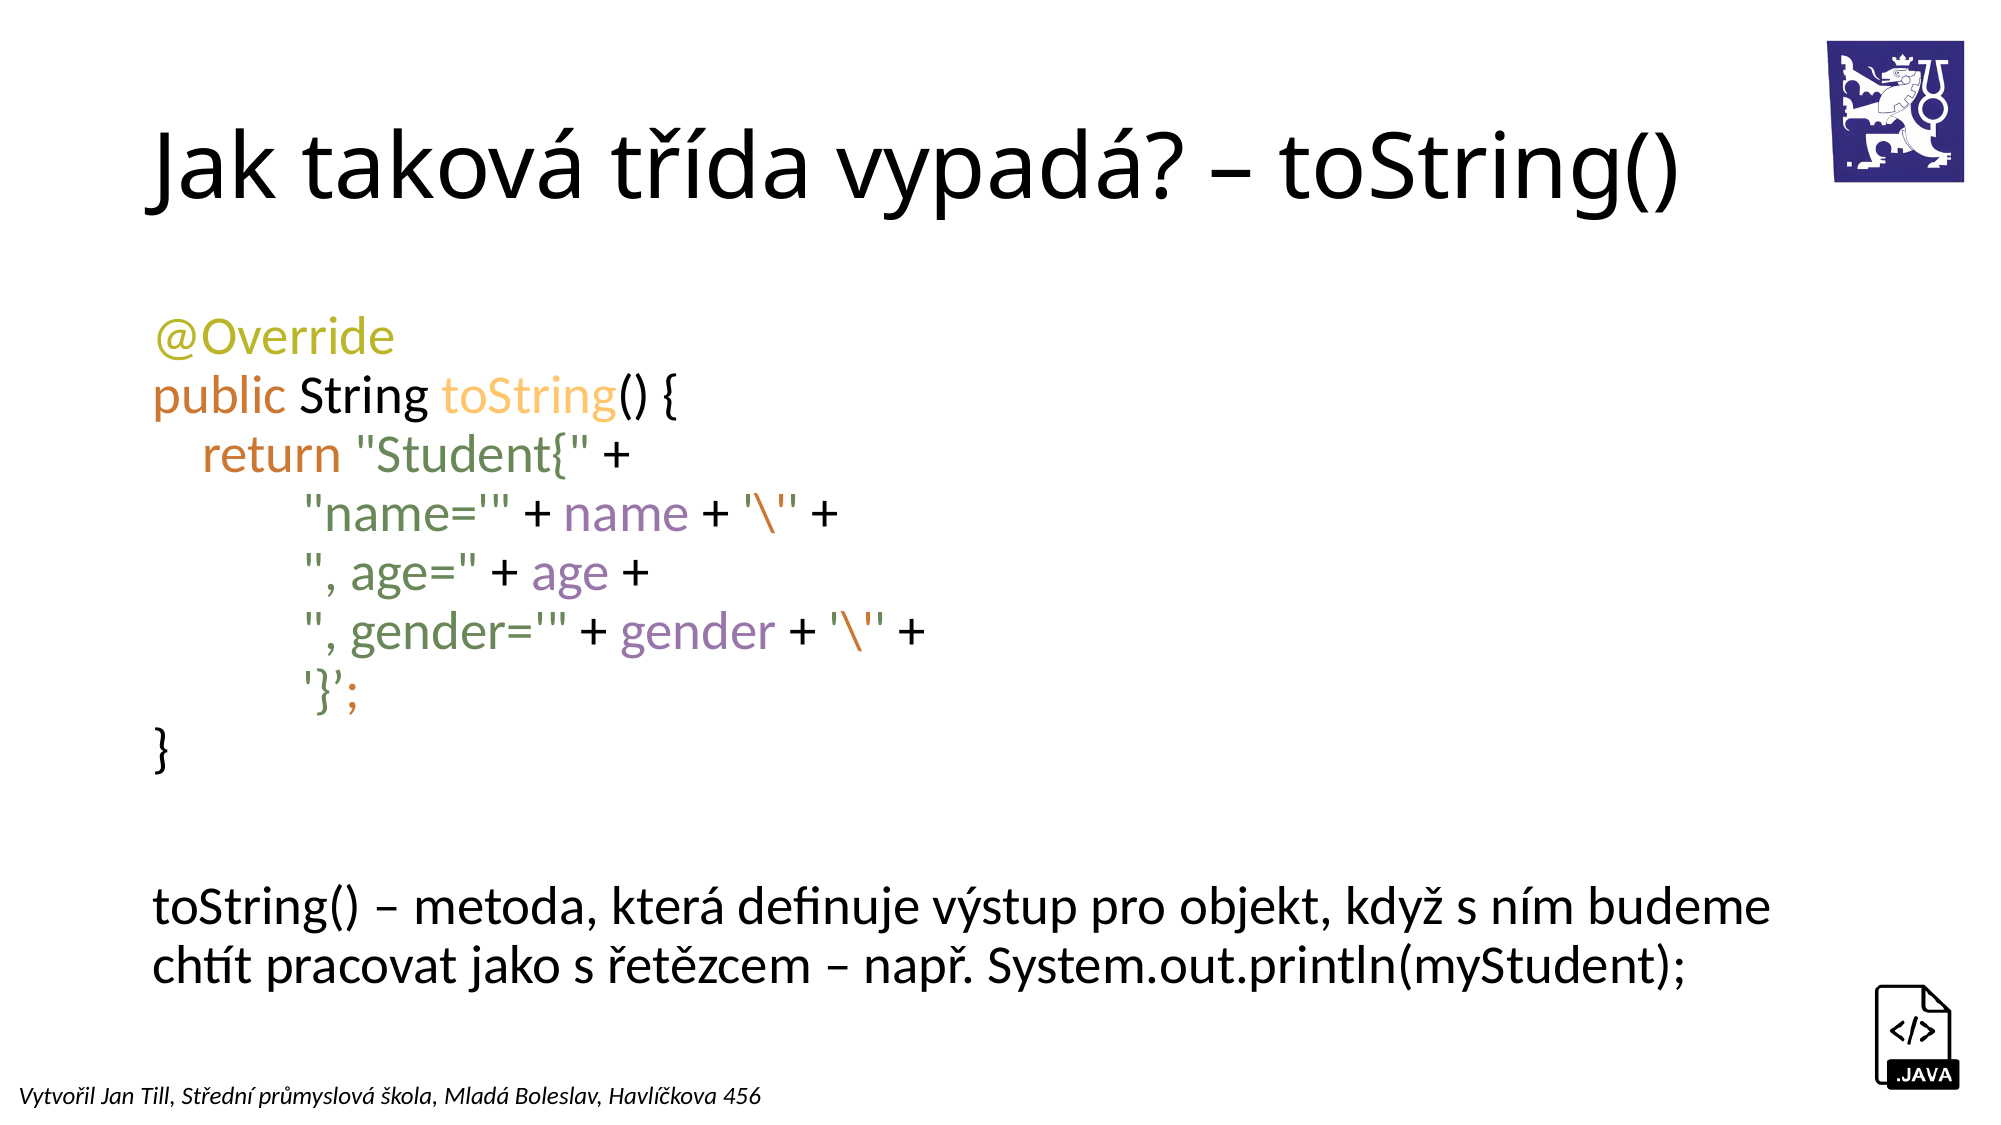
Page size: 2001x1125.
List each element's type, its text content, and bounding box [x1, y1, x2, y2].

picture [1822, 947, 2000, 1125]
list @Override public String toString() { return "Student{" + "name='" + name + '\'' + ", age=" + age + ", gender='" + gender + '\'' + '}’; } toString() – metoda, která definuje výstup pro objekt, když s ním budeme chtít pracovat jako s řetězcem – např. System.out.println(myStudent); [137, 299, 1863, 1014]
title Jak taková třída vypadá? – toString() [137, 59, 1863, 278]
text_box Vytvořil Jan Till, Střední průmyslová škola, Mladá Boleslav, Havlíčkova 456 [3, 1072, 778, 1117]
picture [1822, 38, 1969, 185]
